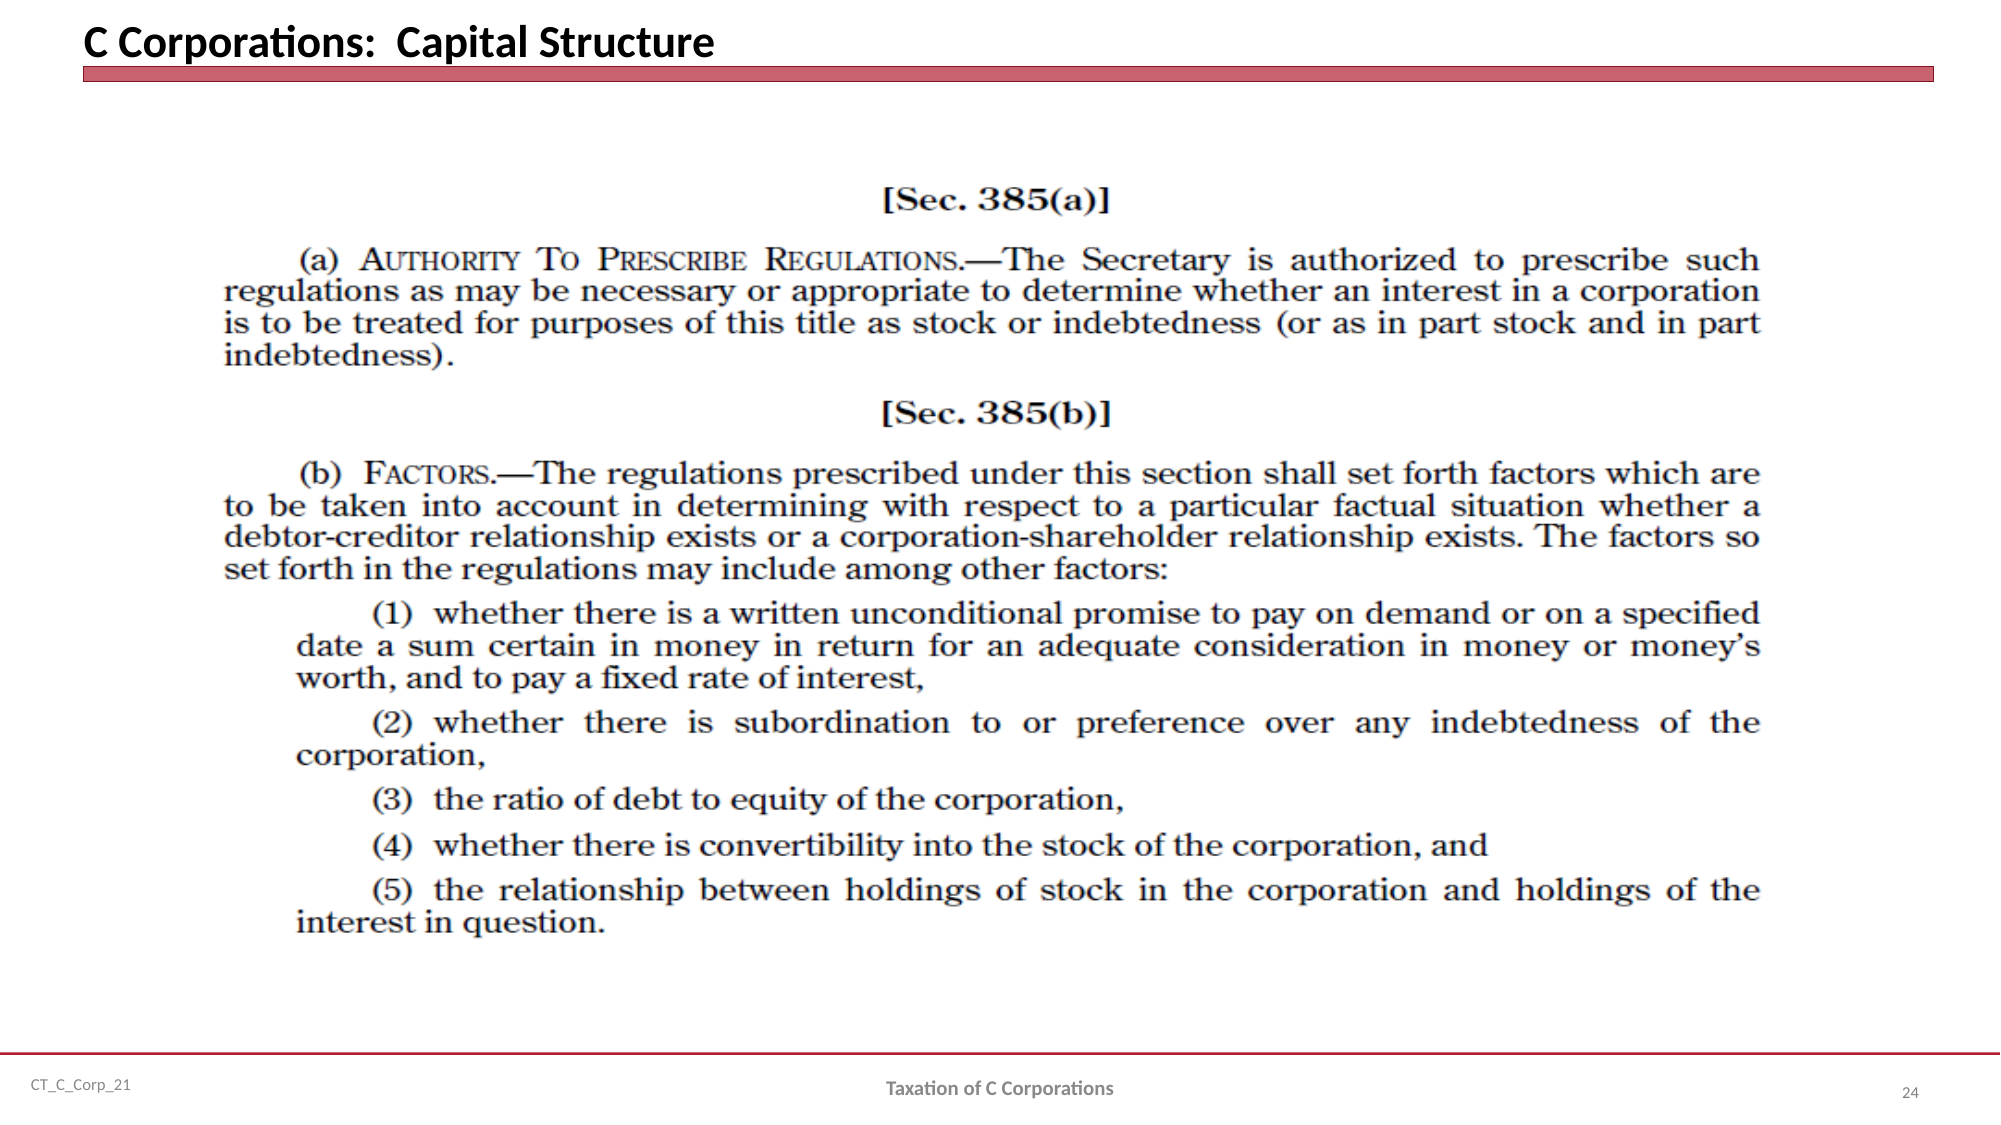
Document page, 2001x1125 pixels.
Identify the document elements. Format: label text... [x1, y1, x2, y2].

slide_number 24 [1834, 1061, 1934, 1122]
title C Corporations: Capital Structure [83, 6, 1935, 67]
footer Taxation of C Corporations [683, 1056, 1317, 1117]
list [207, 166, 1811, 957]
